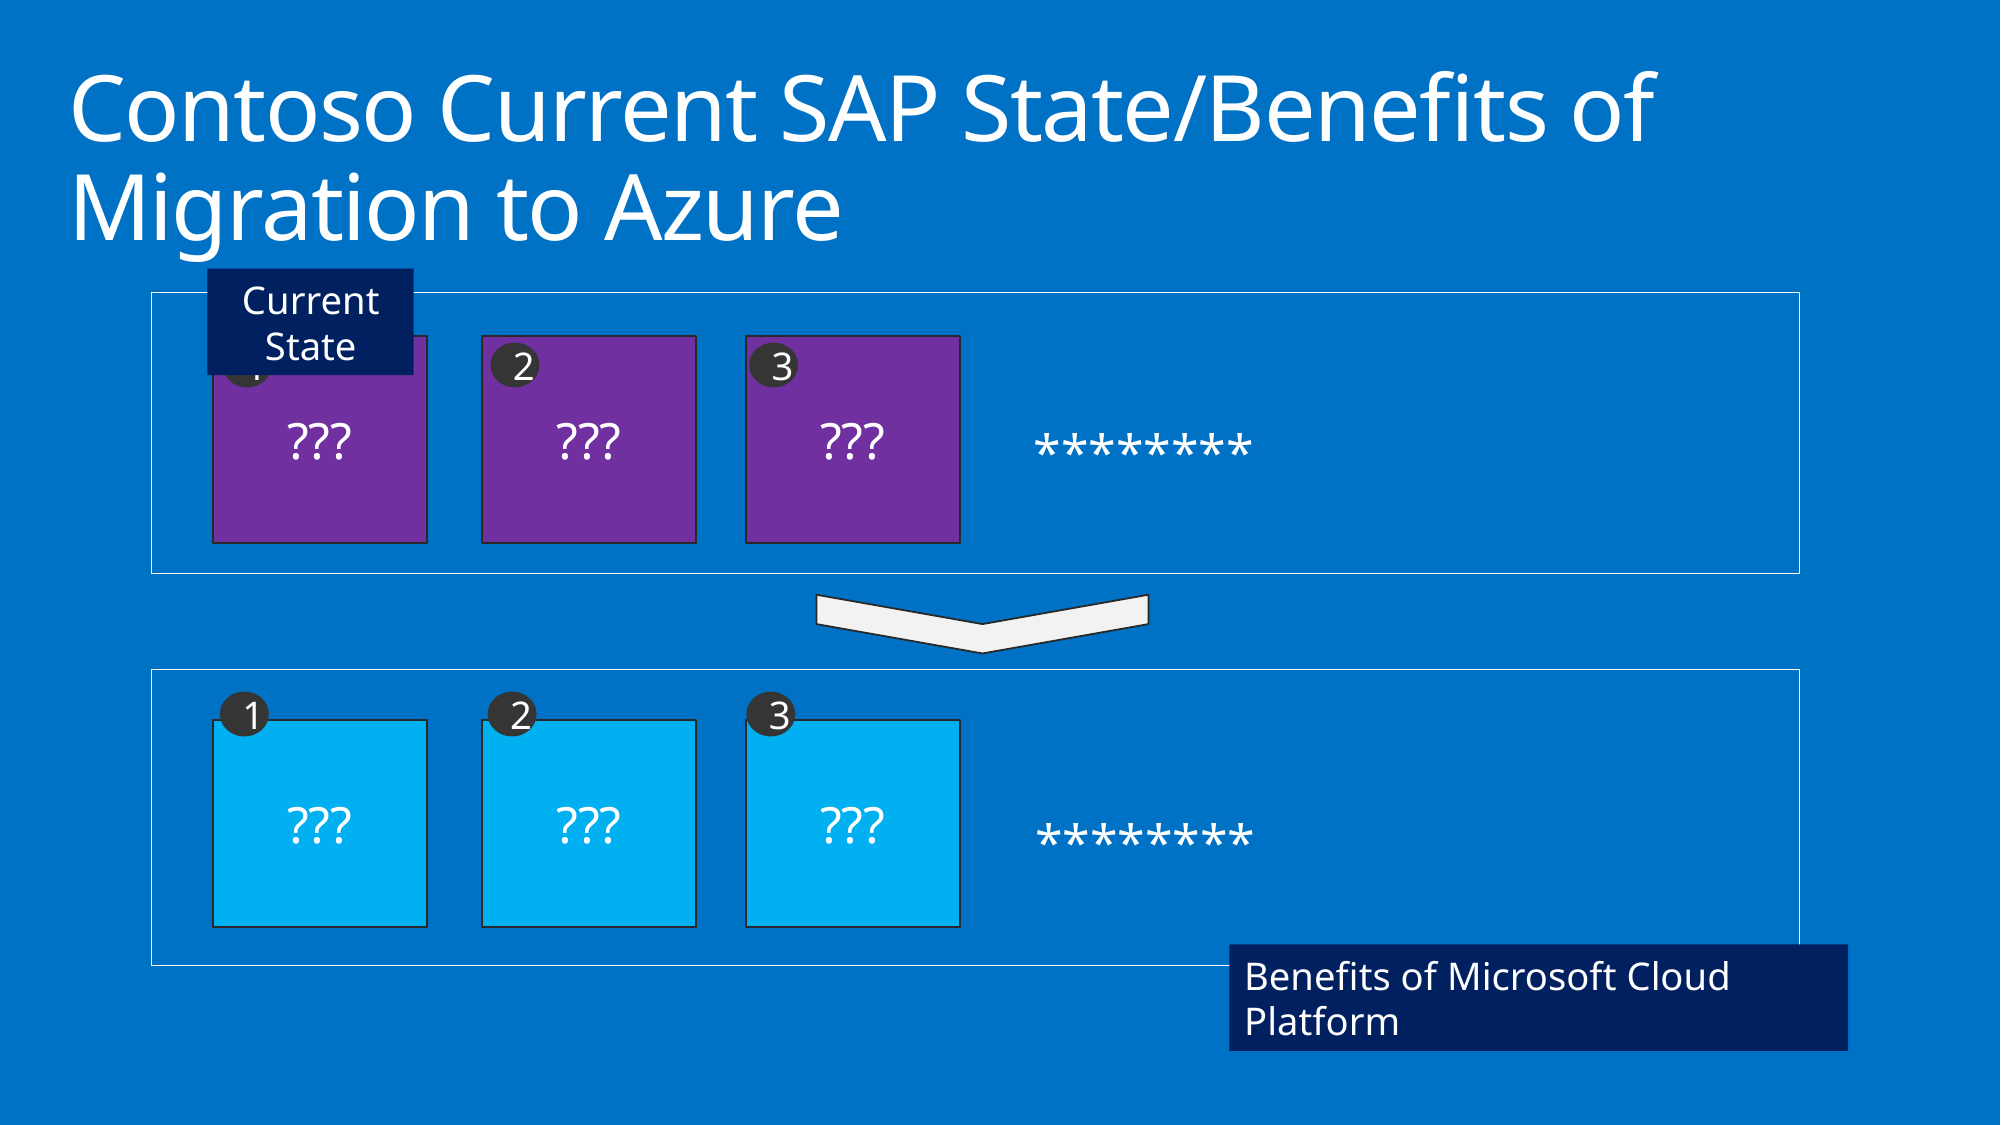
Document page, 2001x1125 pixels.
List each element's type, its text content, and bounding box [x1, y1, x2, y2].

title Contoso Current SAP State/Benefits of Migration to Azure [44, 47, 1930, 280]
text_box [151, 268, 1849, 1053]
